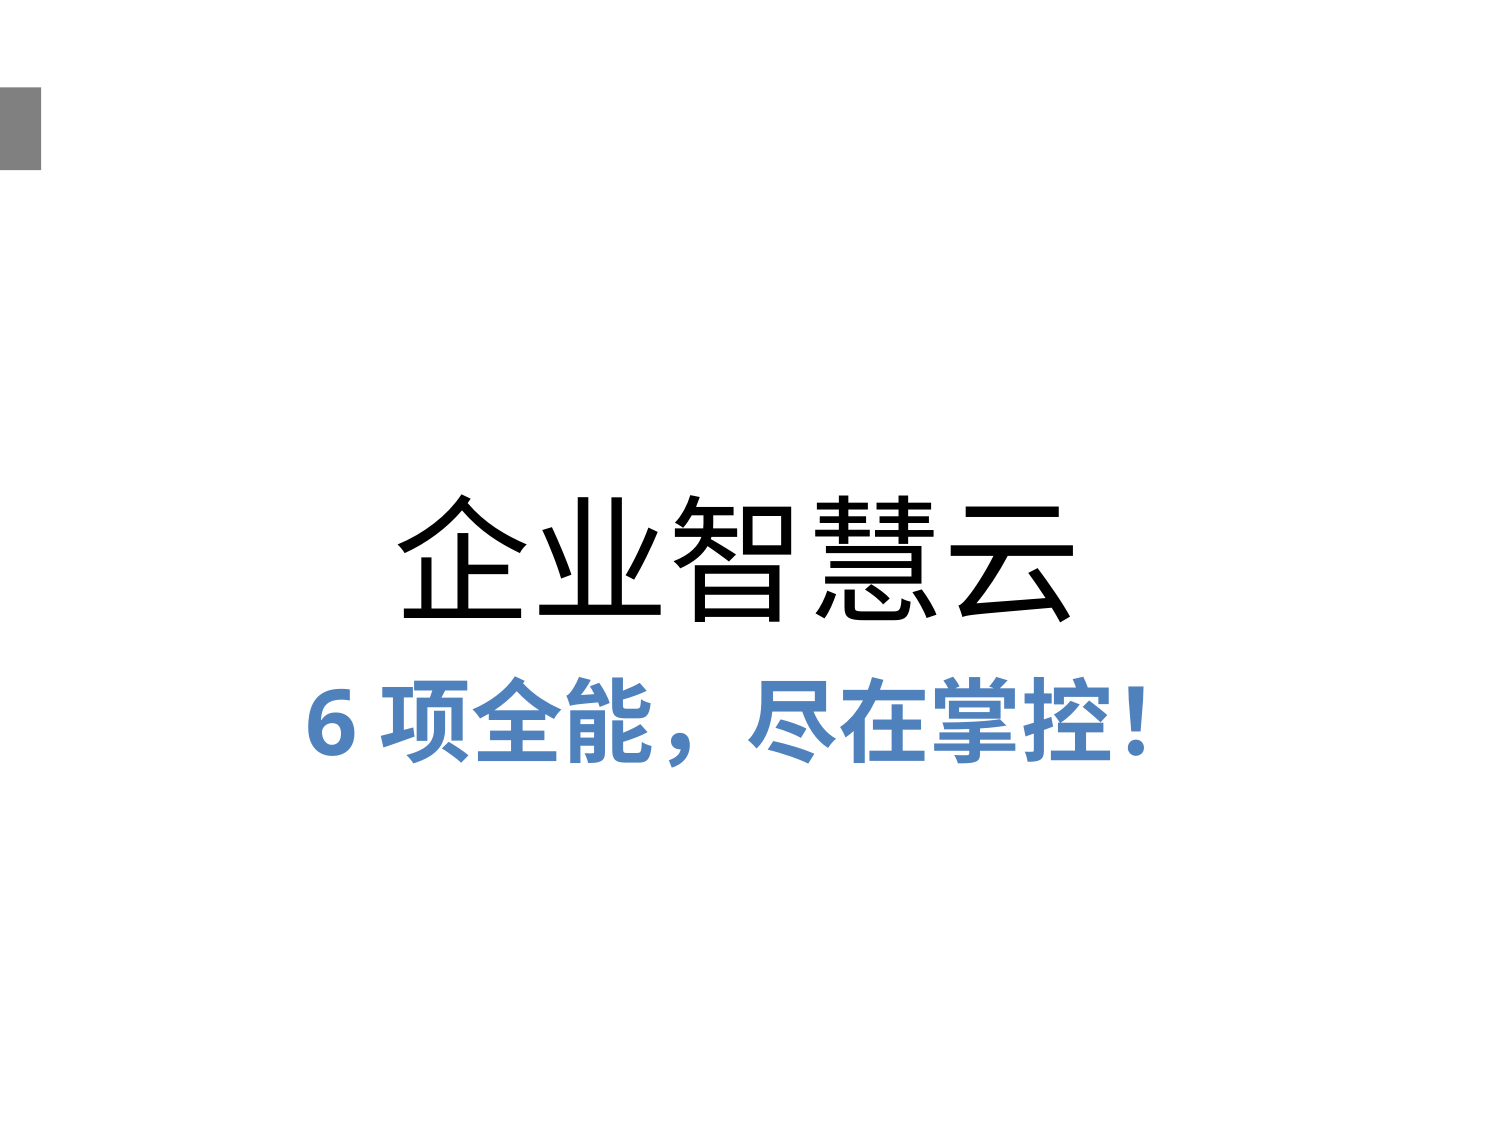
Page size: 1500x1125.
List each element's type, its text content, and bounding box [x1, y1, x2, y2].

text_box 企业智慧云 [100, 467, 1376, 709]
text_box [0, 85, 43, 172]
text_box 6项全能，尽在掌控！ [230, 655, 1281, 778]
